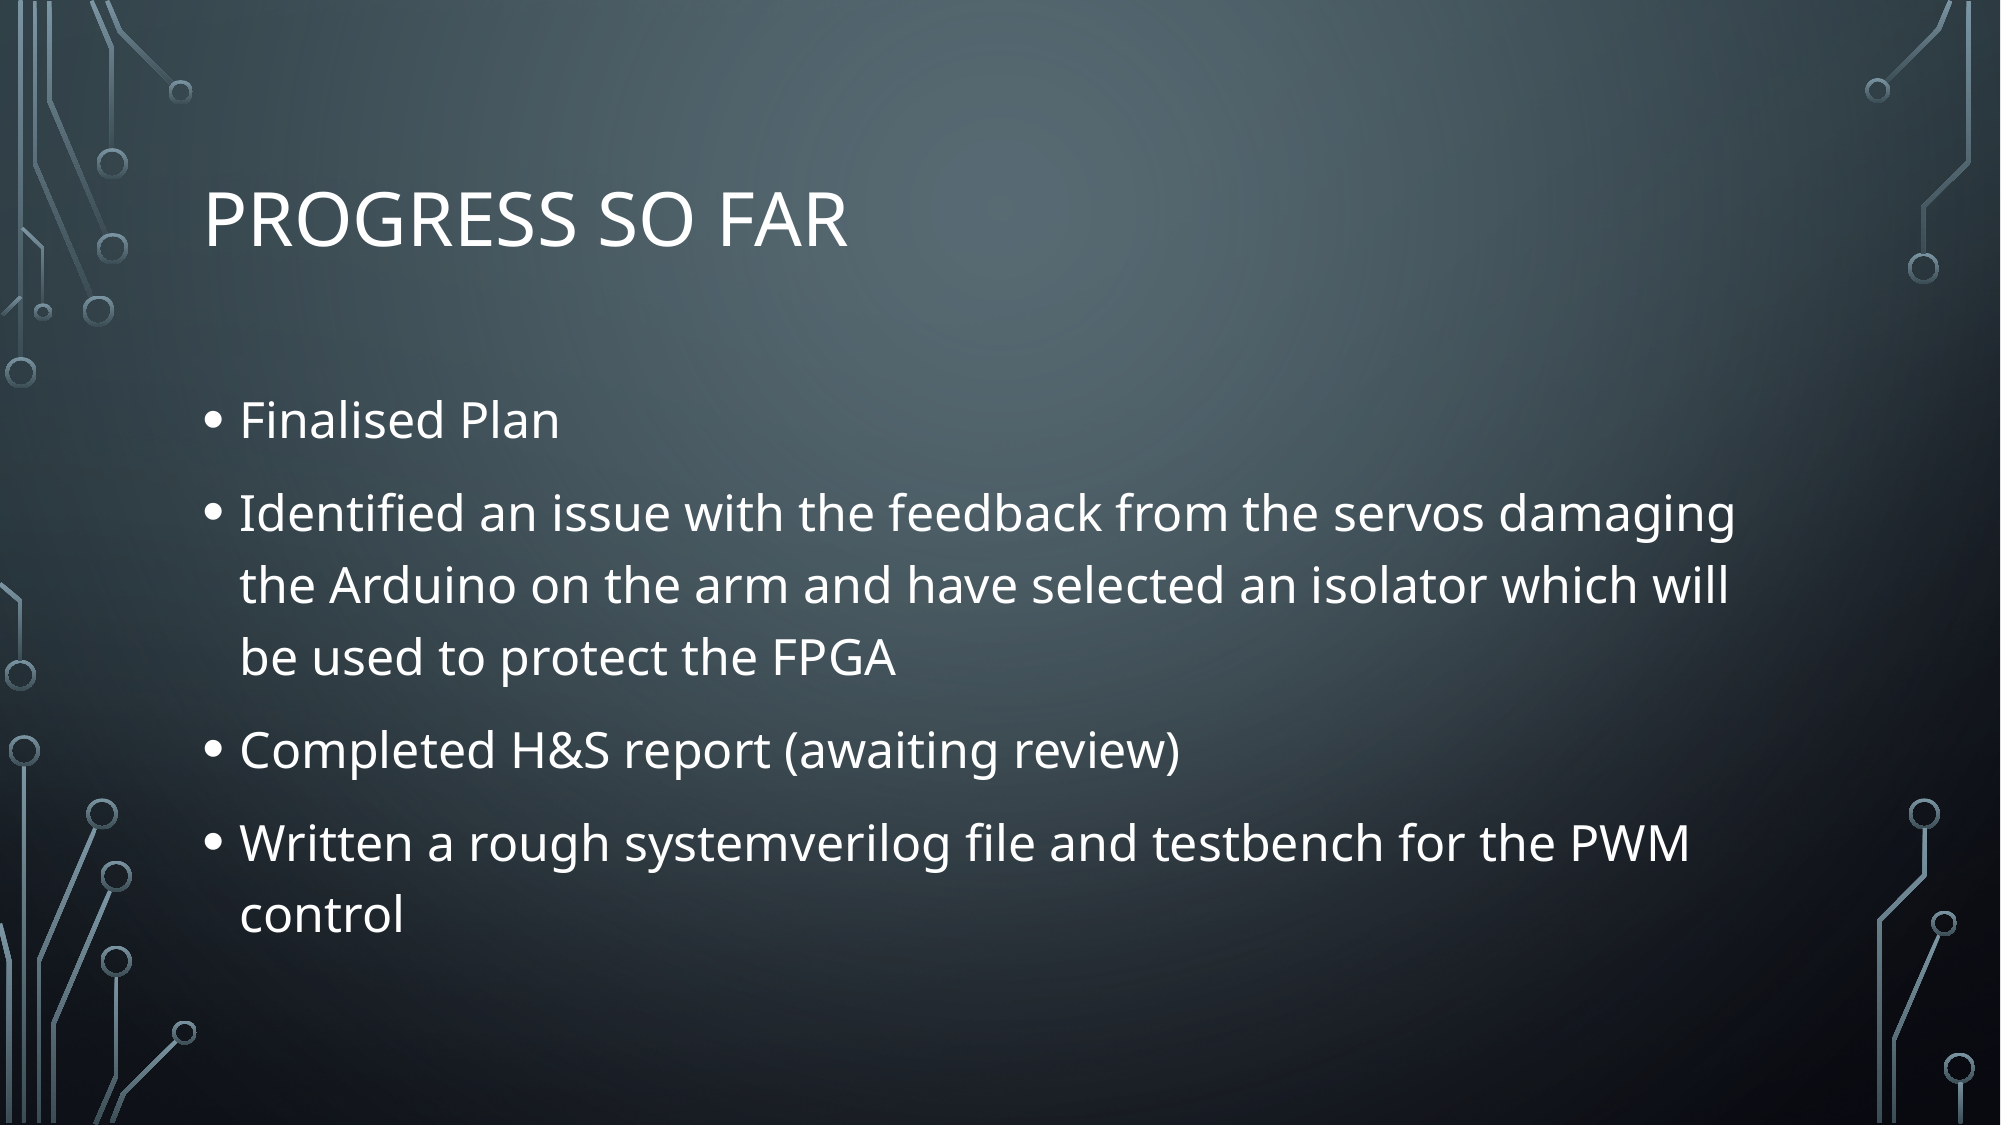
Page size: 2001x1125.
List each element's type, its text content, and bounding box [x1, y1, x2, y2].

list Finalised Plan Identified an issue with the feedback from the servos damaging the Arduino on the arm and have selected an isolator which will be used to protect the FPGA Completed H&S report (awaiting review) Written a rough systemverilog file and testbench for the PWM control [187, 369, 1813, 950]
title Progress So far [187, 101, 1813, 344]
